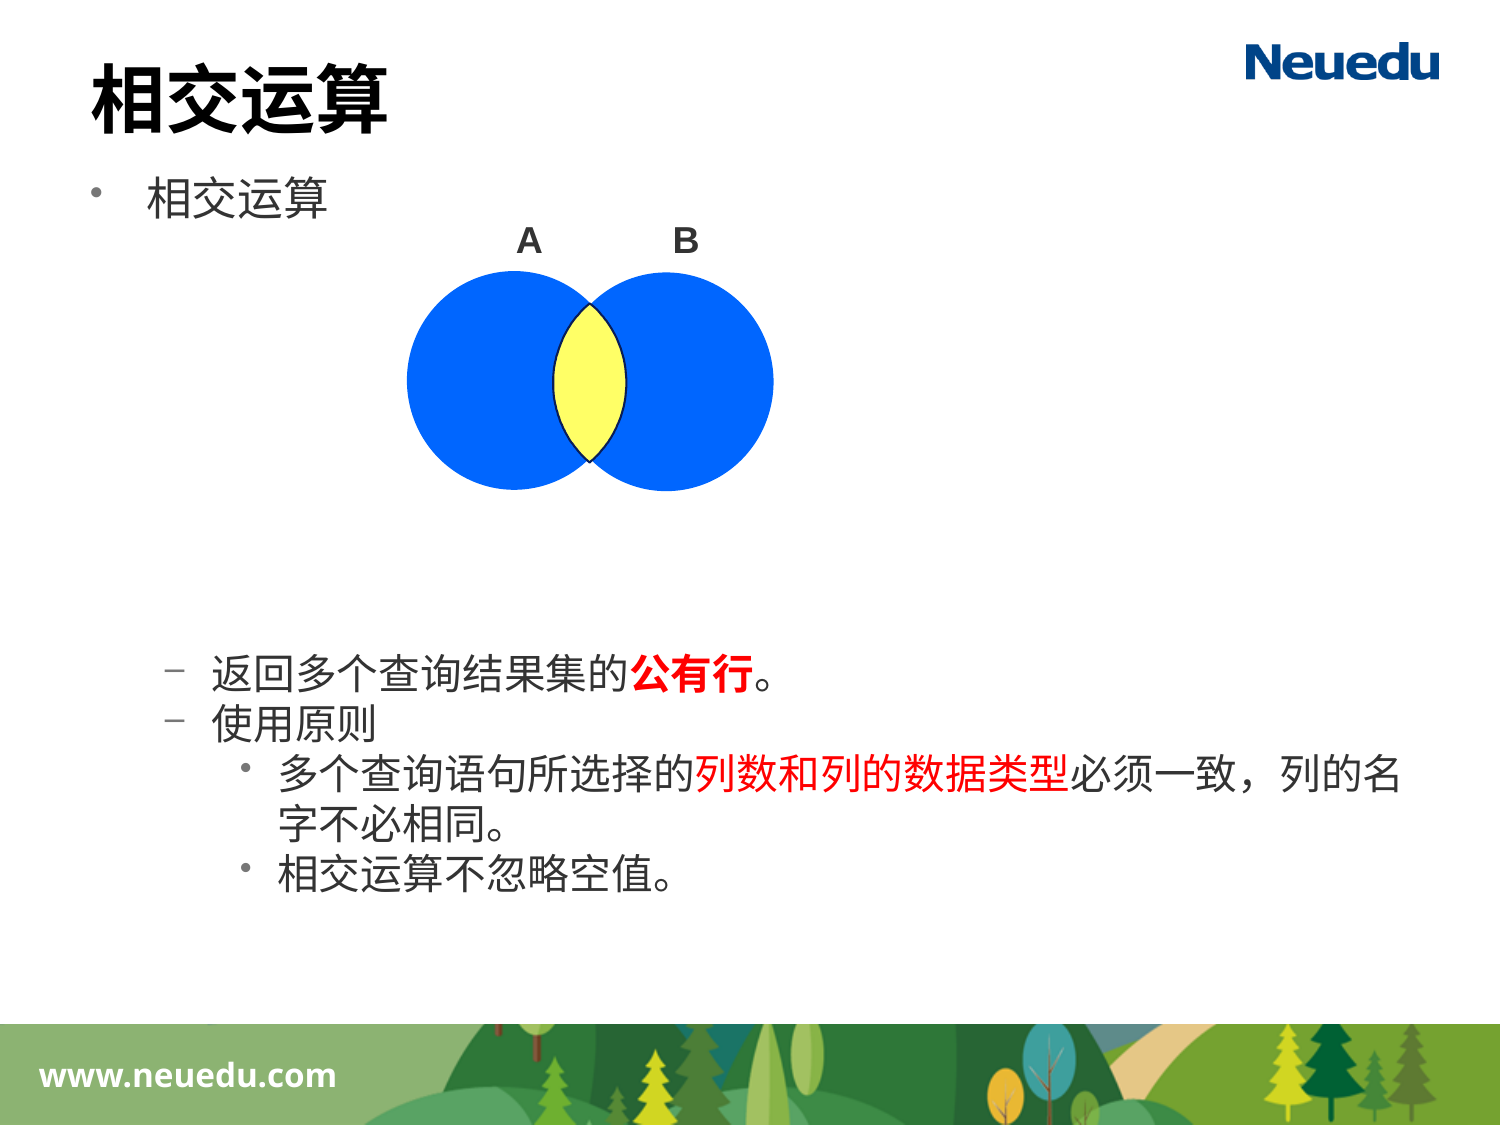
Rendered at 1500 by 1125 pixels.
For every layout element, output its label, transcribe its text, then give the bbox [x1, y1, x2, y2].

text_box [591, 272, 774, 492]
text_box B [657, 208, 715, 269]
text_box [553, 303, 627, 463]
picture [1246, 42, 1439, 80]
picture [0, 1024, 1500, 1125]
list 相交运算 返回多个查询结果集的公有行。 使用原则 多个查询语句所选择的列数和列的数据类型必须一致，列的名字不必相同。 相交运算不忽略空值。 [75, 162, 1425, 1005]
text_box A [500, 208, 558, 269]
text_box [406, 271, 590, 490]
title 相交运算 [75, 45, 1425, 150]
